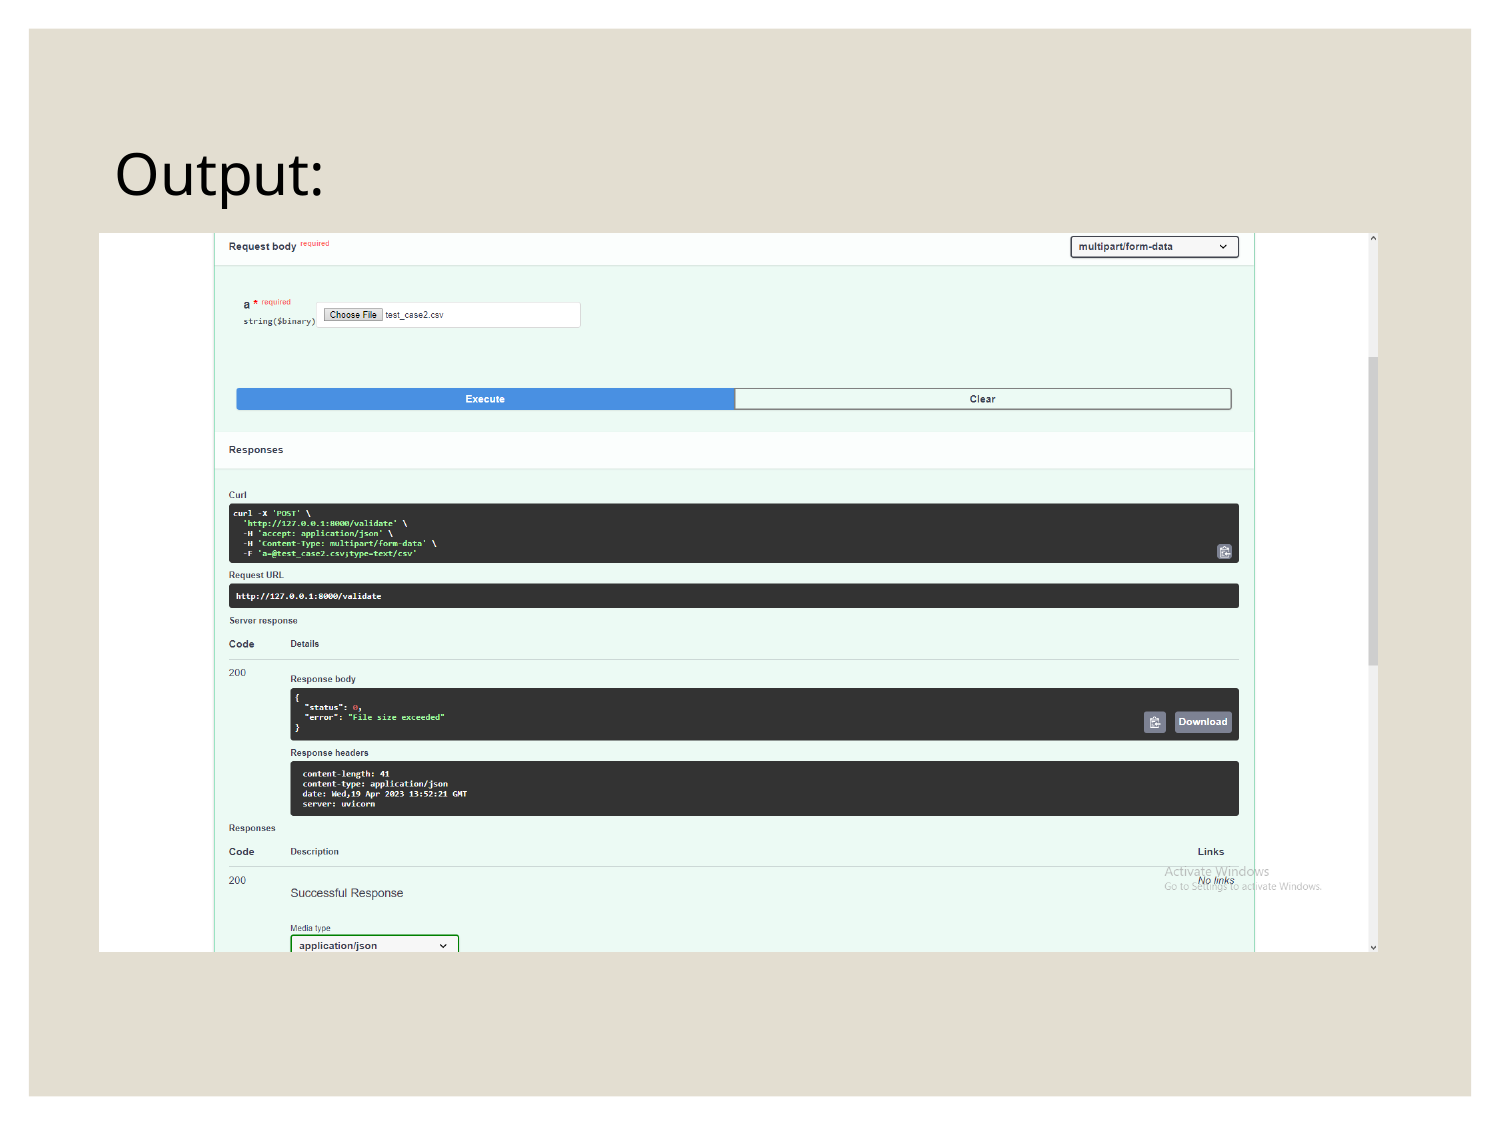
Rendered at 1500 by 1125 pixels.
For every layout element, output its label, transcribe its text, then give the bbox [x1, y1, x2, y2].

text_box Output: [99, 130, 700, 215]
picture [99, 233, 1378, 953]
